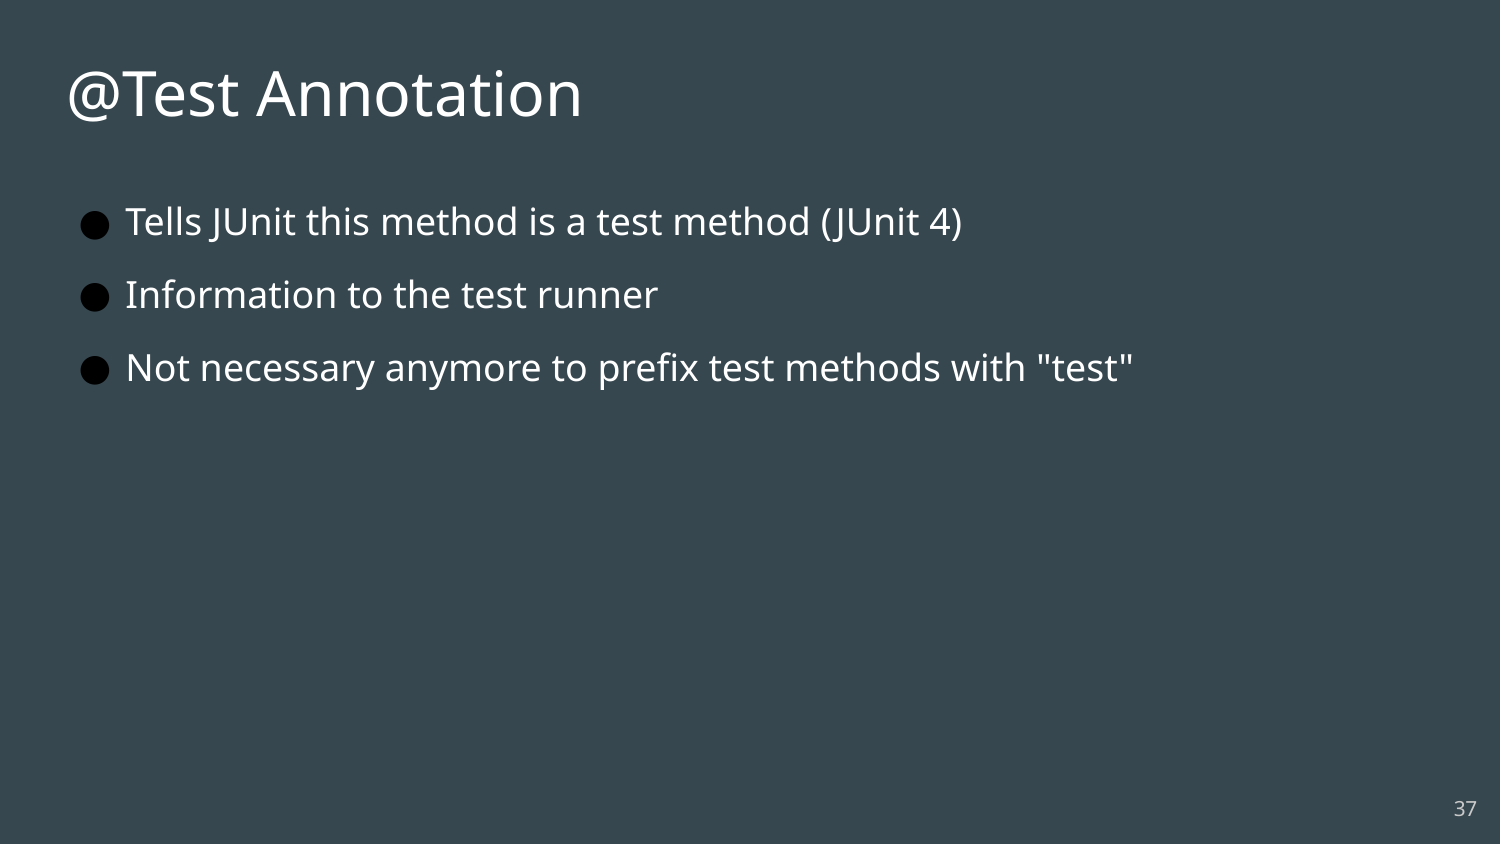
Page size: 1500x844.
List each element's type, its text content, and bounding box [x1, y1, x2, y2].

slide_number 37 [1402, 777, 1493, 842]
title @Test Annotation [51, 28, 1449, 122]
list Tells JUnit this method is a test method (JUnit 4) Information to the test runner Not necessary anymore to prefix test methods with "test" [51, 176, 1449, 737]
